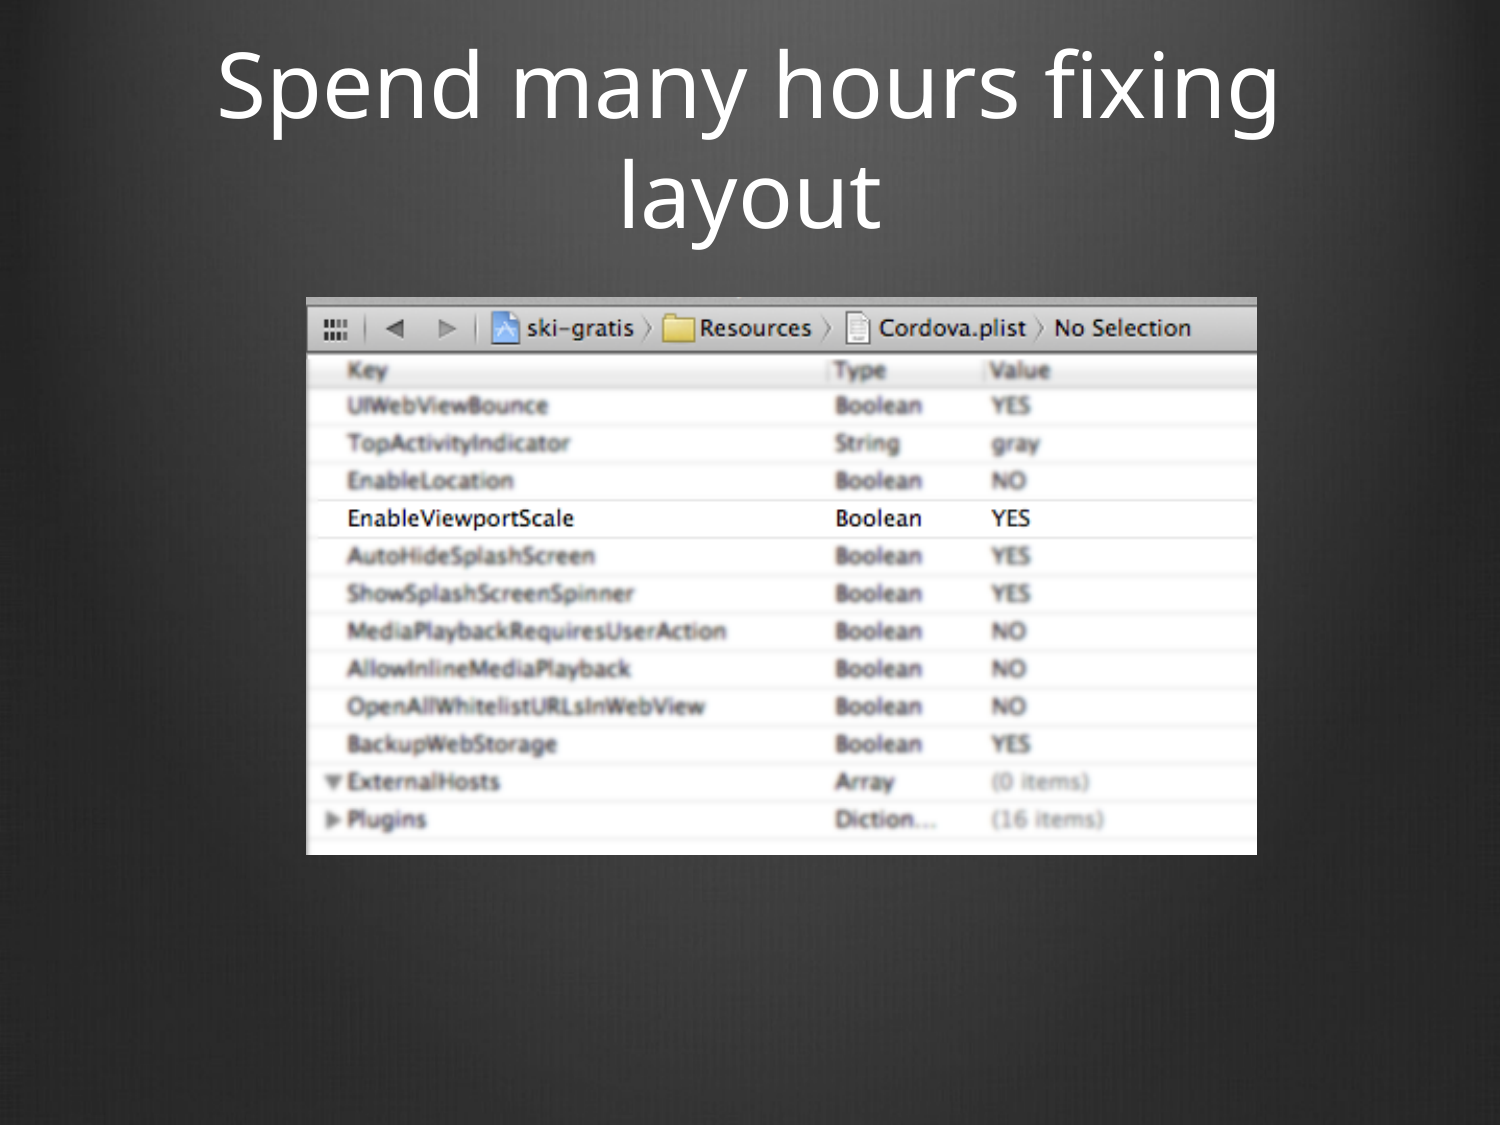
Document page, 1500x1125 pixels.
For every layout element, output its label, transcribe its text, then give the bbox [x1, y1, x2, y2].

picture [306, 297, 1257, 855]
title Spend many hours fixing layout [112, 19, 1388, 255]
